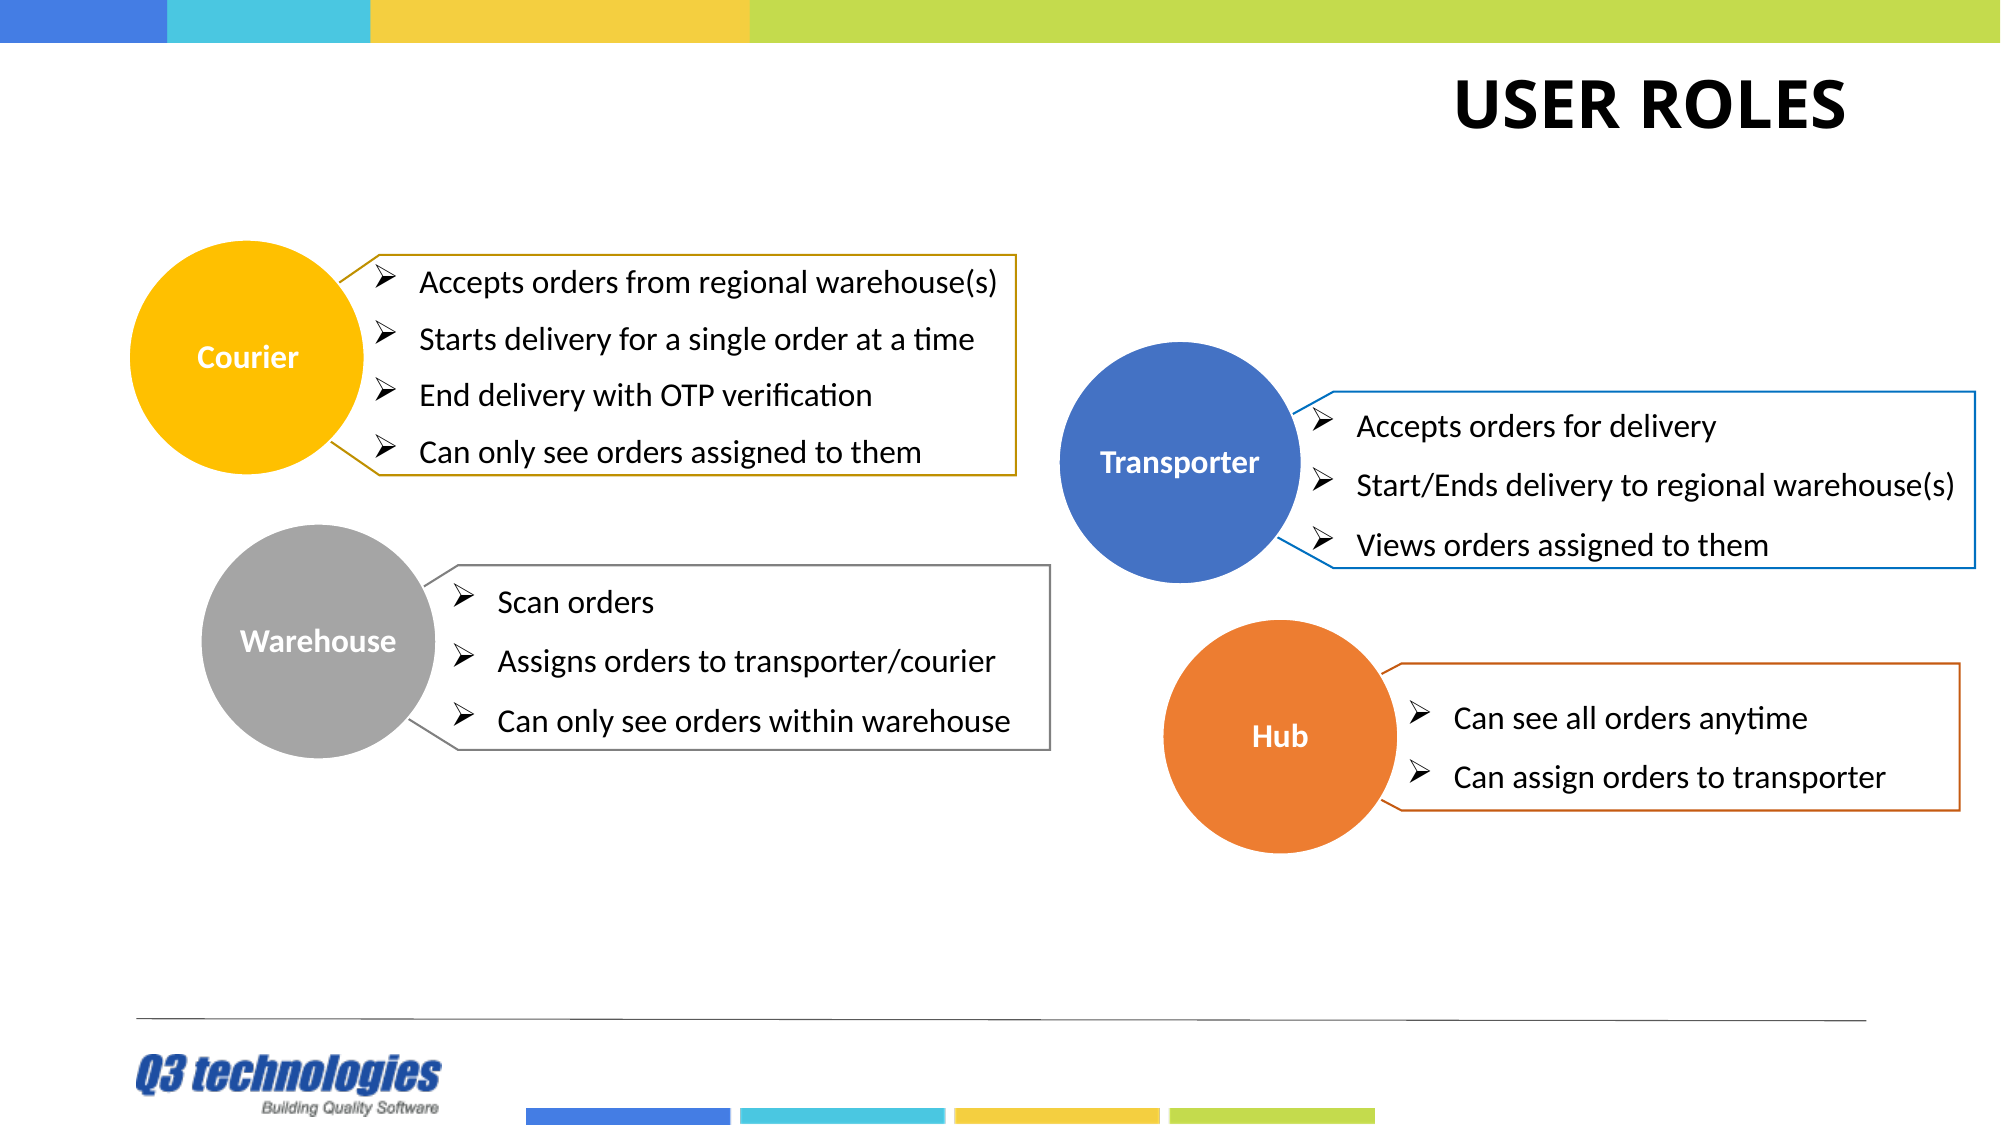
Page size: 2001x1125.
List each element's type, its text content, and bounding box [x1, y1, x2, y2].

text_box [448, 564, 1052, 570]
picture [0, 0, 2001, 43]
text_box Accepts orders for delivery Start/Ends delivery to regional warehouse(s) Views orders assigned to them [1302, 393, 1996, 571]
picture [136, 1054, 442, 1117]
title USER ROLES [99, 58, 1863, 156]
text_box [1058, 340, 1302, 585]
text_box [200, 523, 437, 760]
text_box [128, 239, 365, 476]
text_box [1399, 662, 1961, 812]
text_box Can see all orders anytime Can assign orders to transporter [1399, 686, 1937, 803]
picture [526, 1108, 1375, 1125]
text_box Accepts orders from regional warehouse(s) Starts delivery for a single order at a time End delivery with OTP verification Can only see orders assigned to them [357, 253, 1358, 478]
text_box [451, 747, 1052, 751]
text_box Scan orders Assigns orders to transporter/courier Can only see orders within warehouse [437, 570, 1057, 747]
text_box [1162, 618, 1399, 855]
